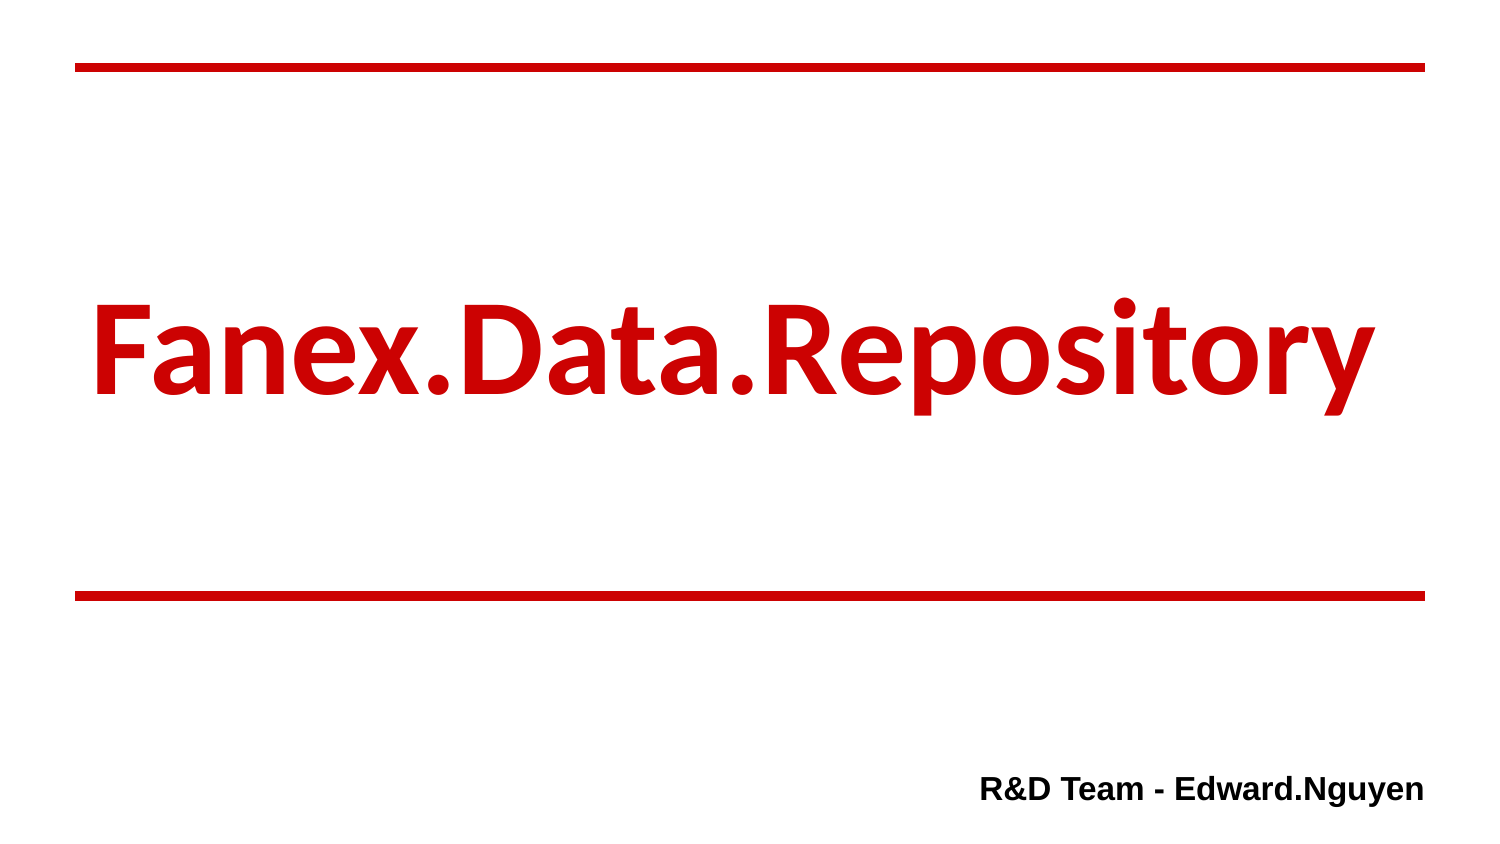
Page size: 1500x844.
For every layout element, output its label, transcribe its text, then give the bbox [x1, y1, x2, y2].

title Fanex.Data.Repository [75, 92, 1425, 587]
text_box R&D Team - Edward.Nguyen [964, 763, 1457, 812]
